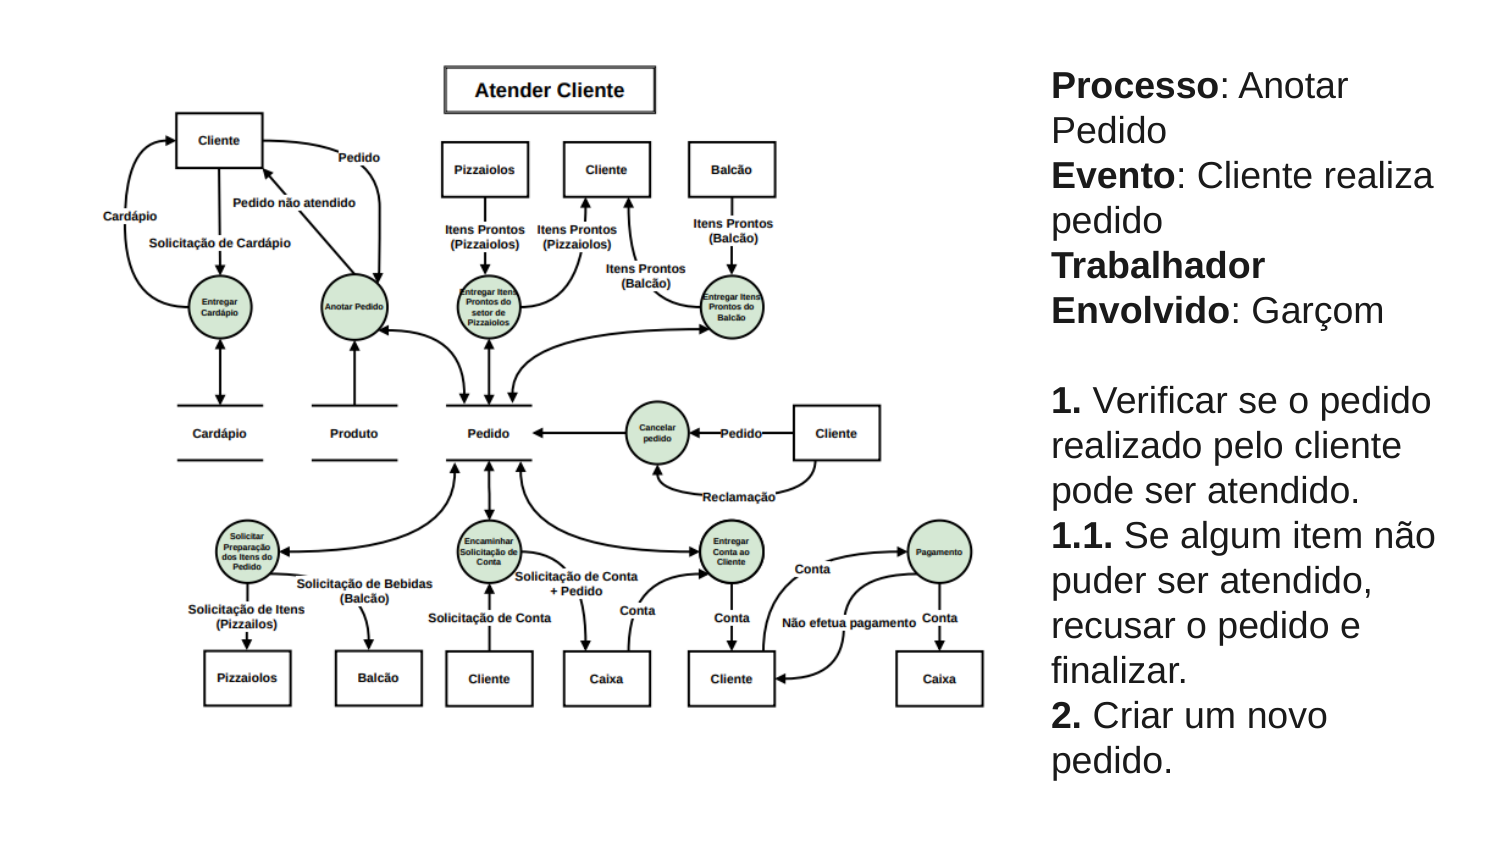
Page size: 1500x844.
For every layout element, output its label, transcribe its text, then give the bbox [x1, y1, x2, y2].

picture [97, 62, 1005, 709]
text_box Processo: Anotar Pedido Evento: Cliente realiza pedido Trabalhador Envolvido: Garçom 1. Verificar se o pedido realizado pelo cliente pode ser atendido. 1.1. Se algum item não puder ser atendido, recusar o pedido e finalizar. 2. Criar um novo pedido. [1036, 45, 1462, 748]
